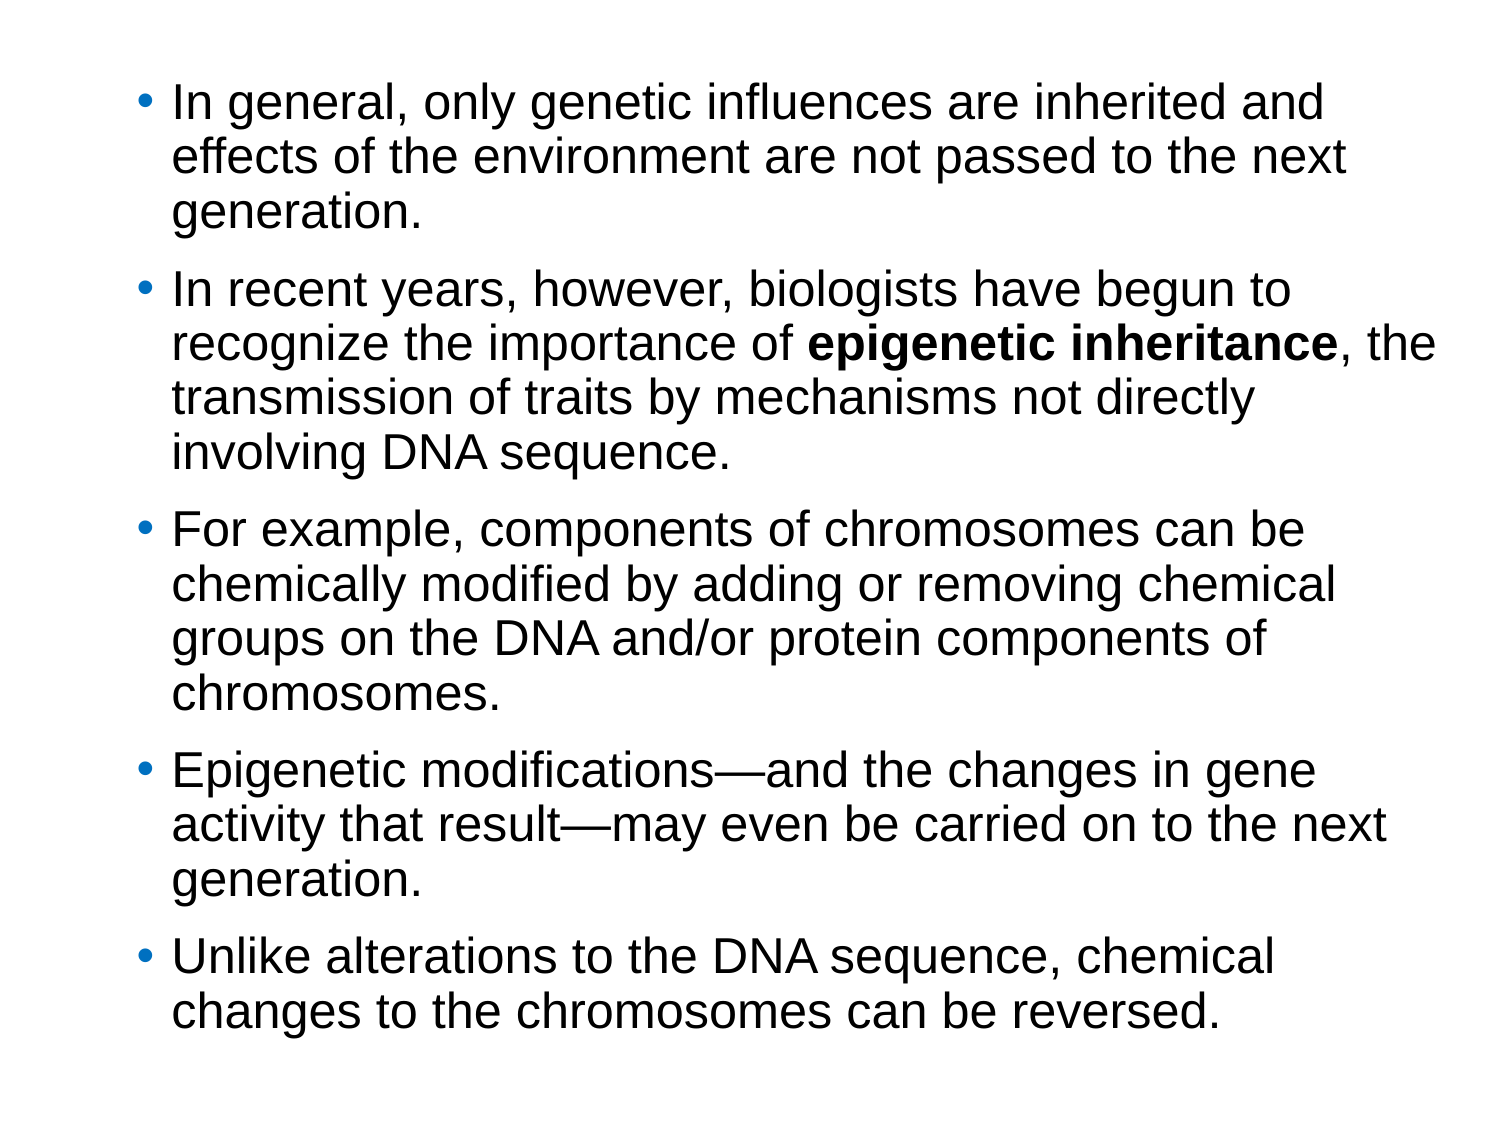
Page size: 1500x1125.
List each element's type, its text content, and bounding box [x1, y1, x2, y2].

list In general, only genetic influences are inherited and effects of the environment are not passed to the next generation. In recent years, however, biologists have begun to recognize the importance of epigenetic inheritance, the transmission of traits by mechanisms not directly involving DNA sequence. For example, components of chromosomes can be chemically modified by adding or removing chemical groups on the DNA and/or protein components of chromosomes. Epigenetic modifications—and the changes in gene activity that result—may even be carried on to the next generation. Unlike alterations to the DNA sequence, chemical changes to the chromosomes can be reversed. [51, 68, 1454, 1054]
